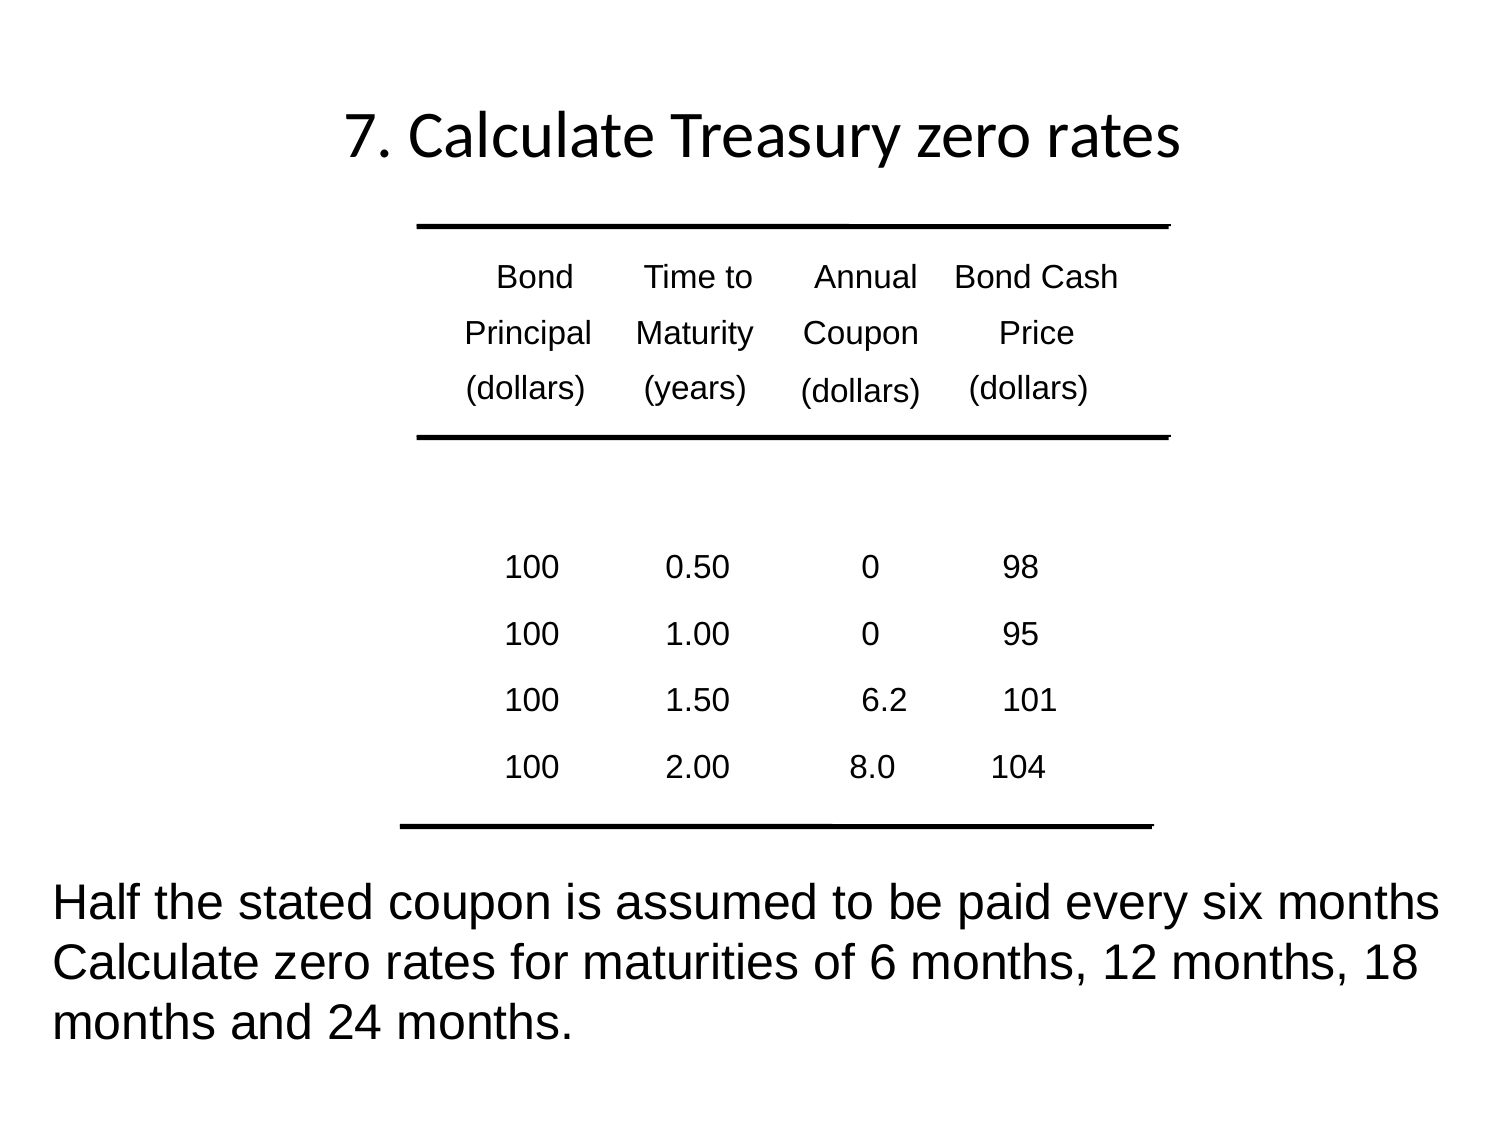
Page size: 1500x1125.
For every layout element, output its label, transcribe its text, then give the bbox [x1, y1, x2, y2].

text_box [893, 825, 986, 830]
text_box 100 [489, 537, 576, 593]
text_box [650, 805, 766, 862]
text_box 6.2 [846, 671, 924, 727]
text_box [416, 435, 1169, 441]
text_box Half the stated coupon is assumed to be paid every six months Calculate zero rates for maturities of 6 months, 12 months, 18 months and 24 months. [37, 862, 1500, 1058]
text_box 100 [489, 604, 576, 660]
text_box [489, 805, 594, 862]
text_box [833, 805, 893, 862]
text_box 0.50 [650, 537, 746, 593]
text_box 0 [846, 537, 895, 593]
text_box 2.00 [650, 737, 746, 793]
text_box Maturity [620, 303, 770, 359]
text_box Principal [449, 303, 608, 359]
text_box (dollars) [785, 361, 936, 417]
text_box Coupon [787, 303, 935, 359]
text_box 100 [489, 737, 576, 793]
text_box 100 [489, 671, 576, 727]
list [237, 262, 1184, 862]
text_box 95 [987, 604, 1055, 660]
text_box 101 [987, 671, 1074, 727]
text_box 104 [975, 737, 1062, 793]
text_box [766, 825, 833, 830]
text_box [416, 224, 1169, 230]
text_box (years) [628, 359, 763, 415]
text_box Bond Cash [938, 248, 1180, 304]
text_box [1103, 825, 1152, 830]
text_box Annual [798, 248, 934, 303]
title 7. Calculate Treasury zero rates [74, 37, 1451, 226]
text_box (dollars) [953, 359, 1105, 415]
text_box Price [983, 303, 1091, 359]
text_box [594, 825, 650, 830]
text_box (dollars) [450, 359, 602, 415]
text_box 1.00 [650, 604, 746, 660]
text_box Time to [628, 248, 769, 303]
text_box Bond [481, 248, 590, 303]
text_box 1.50 [650, 671, 746, 727]
text_box 8.0 [834, 737, 911, 793]
text_box 98 [987, 537, 1055, 593]
text_box 0 [846, 604, 895, 660]
text_box [399, 825, 489, 830]
text_box [986, 805, 1103, 862]
